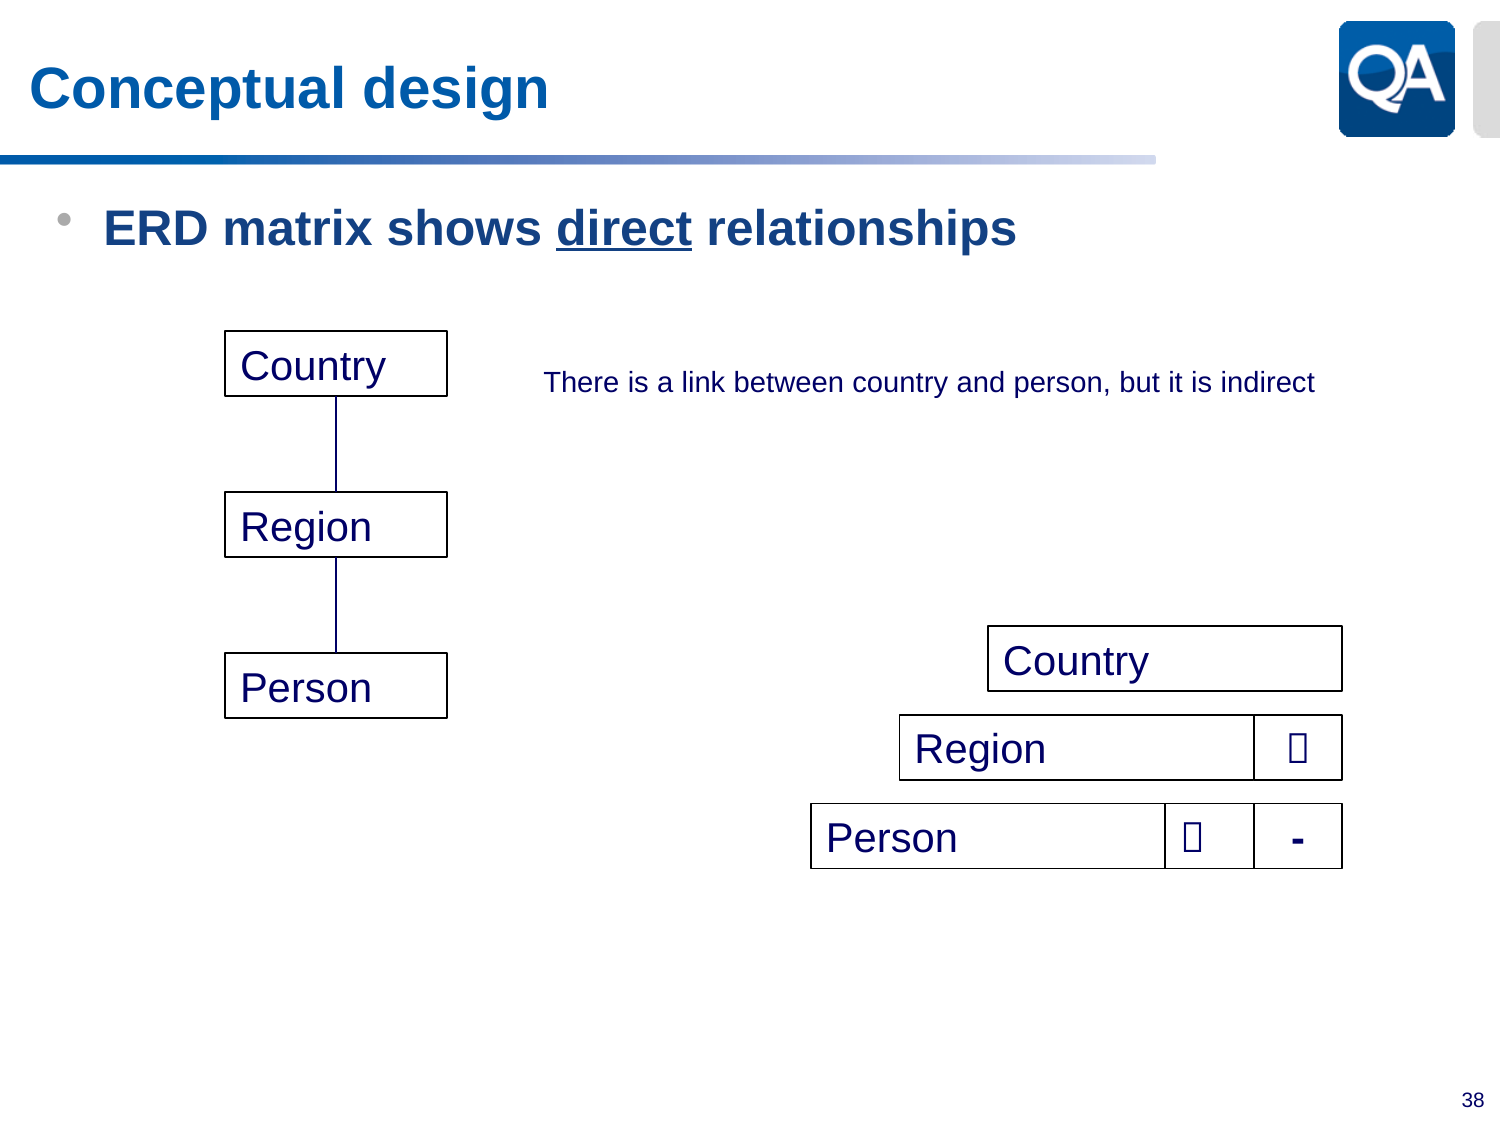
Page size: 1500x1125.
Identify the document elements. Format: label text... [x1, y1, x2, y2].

text_box Region [899, 714, 1253, 780]
text_box  [1165, 803, 1253, 869]
list ERD matrix shows direct relationships There is a link between country and person, but it is indirect [40, 175, 1470, 1090]
text_box Country [987, 626, 1343, 692]
text_box Person [225, 653, 447, 719]
text_box Country [225, 331, 447, 397]
text_box Person [810, 803, 1165, 869]
title Conceptual design [0, 0, 1500, 163]
text_box Region [225, 492, 447, 558]
text_box  [1253, 714, 1343, 780]
text_box - [1253, 803, 1343, 869]
